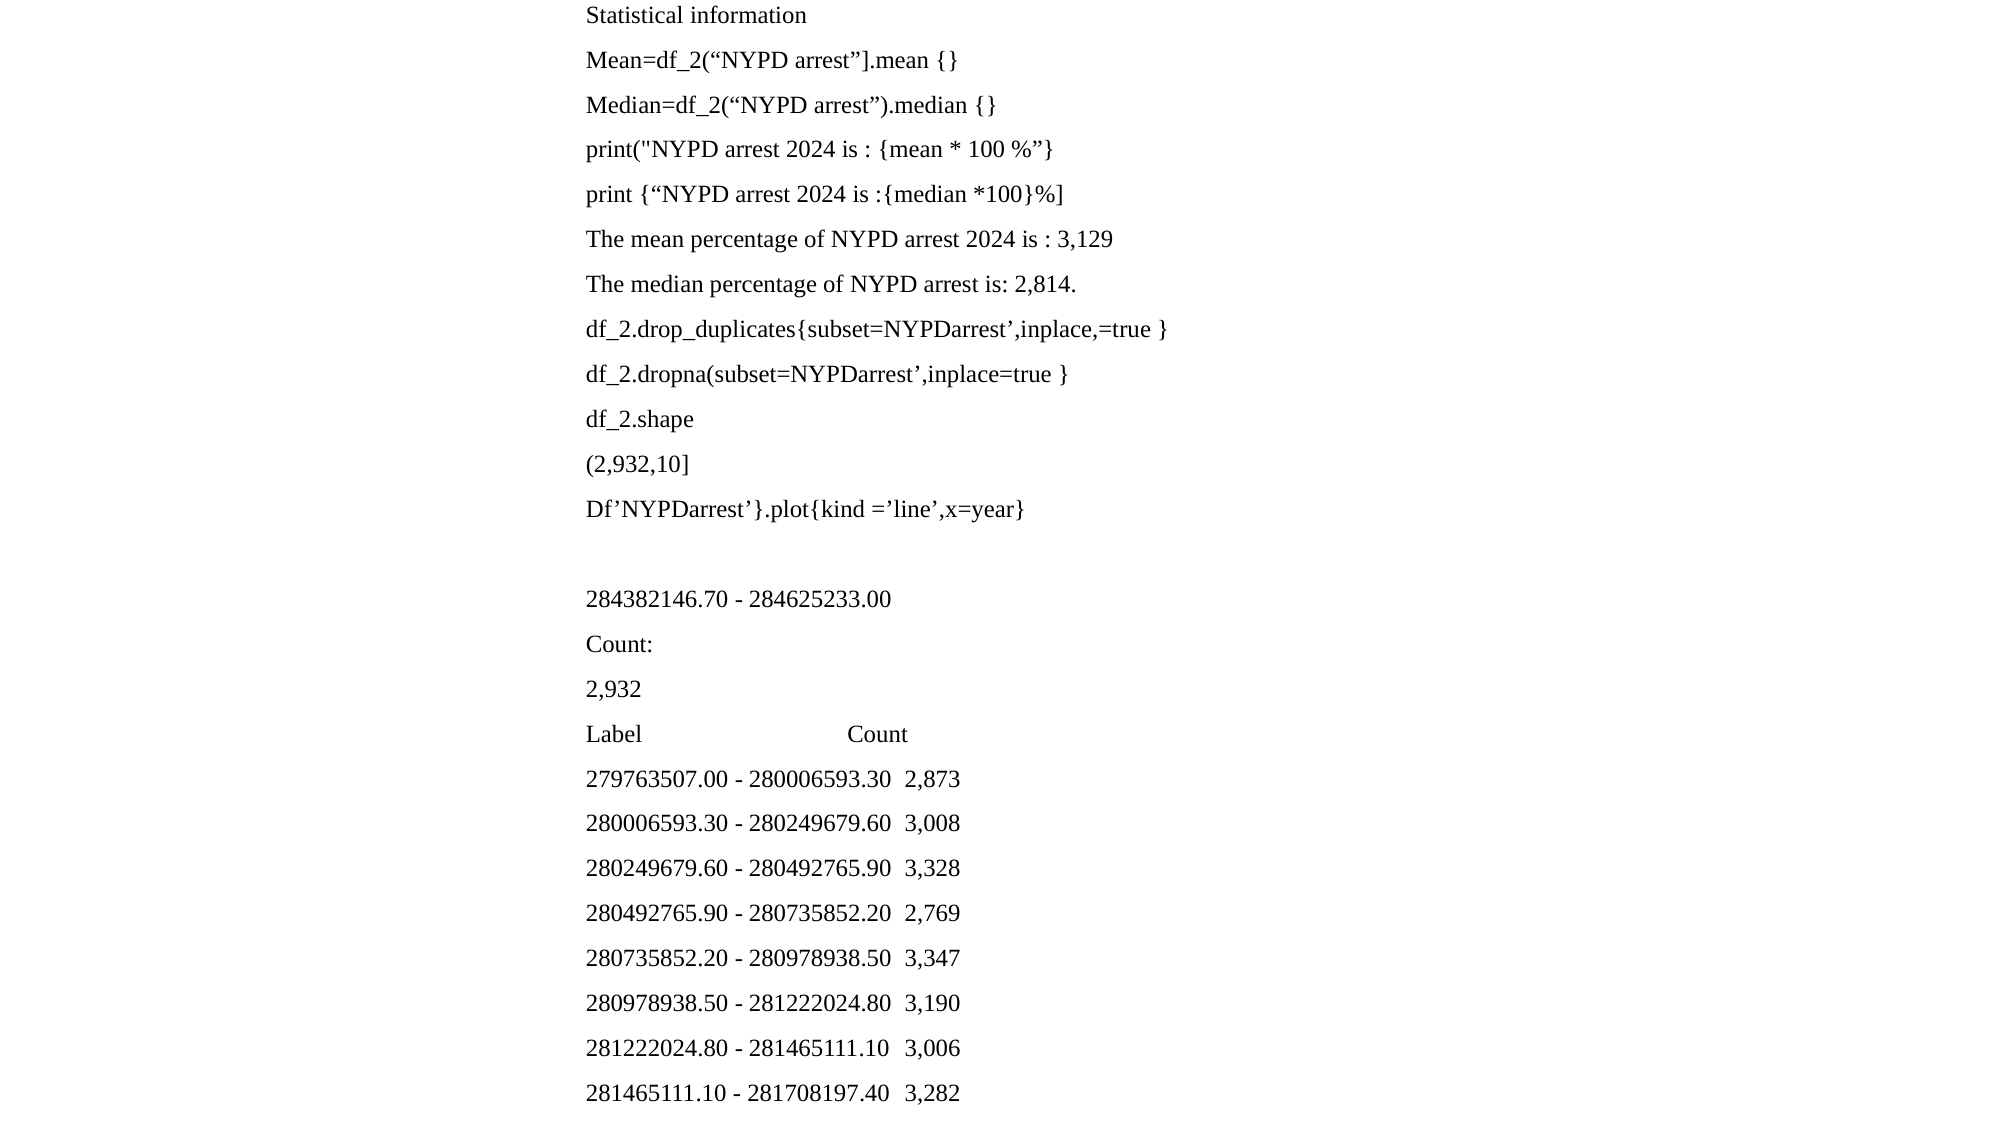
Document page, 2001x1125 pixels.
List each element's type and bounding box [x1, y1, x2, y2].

picture [585, 0, 1415, 1125]
